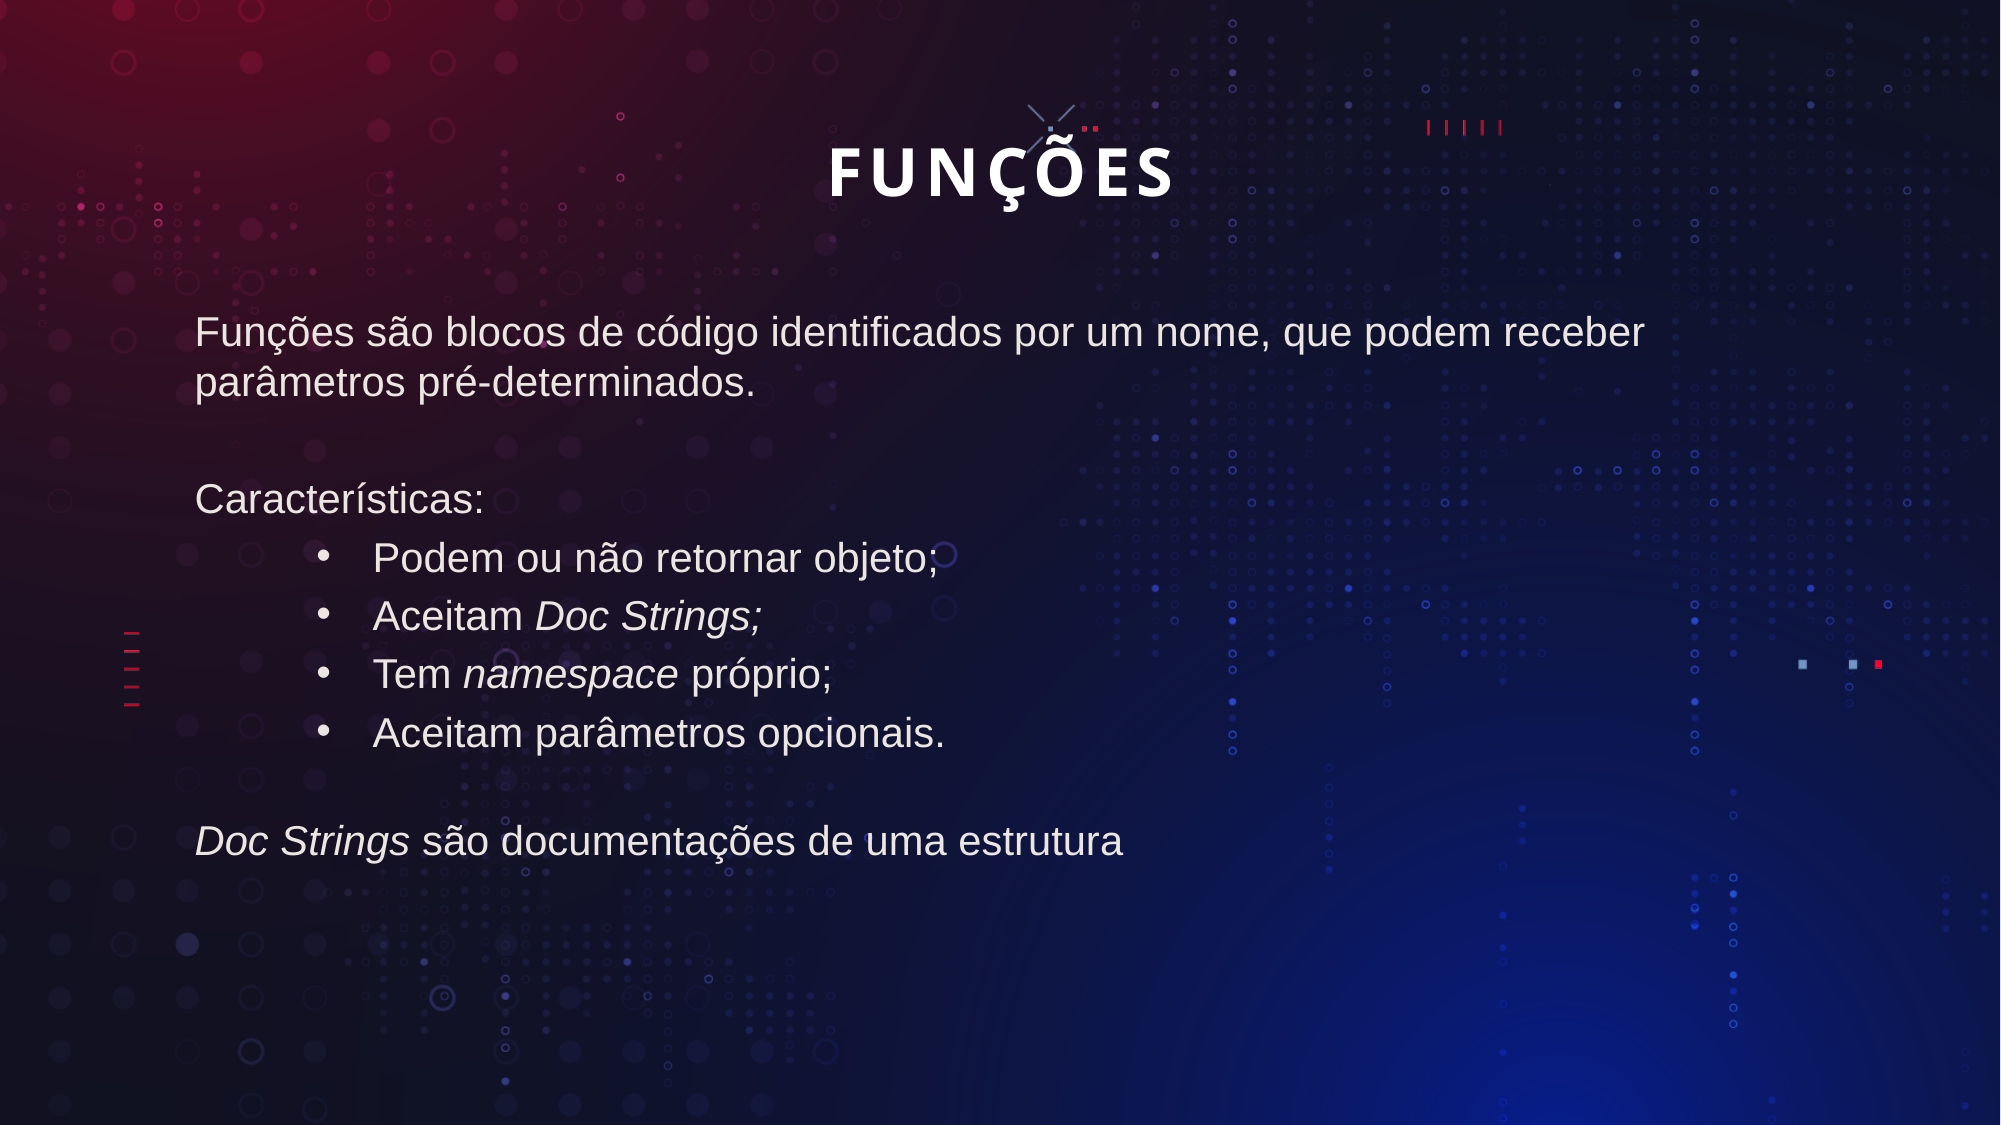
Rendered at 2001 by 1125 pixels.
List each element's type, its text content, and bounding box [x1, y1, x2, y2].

picture [0, 0, 2001, 1125]
text_box Funções são blocos de código identificados por um nome, que podem receber parâmetros pré-determinados. Características: Podem ou não retornar objeto; Aceitam Doc Strings; Tem namespace próprio; Aceitam parâmetros opcionais. Doc Strings são documentações de uma estrutura [179, 297, 1821, 872]
title FUNÇÕES [421, 135, 1579, 219]
